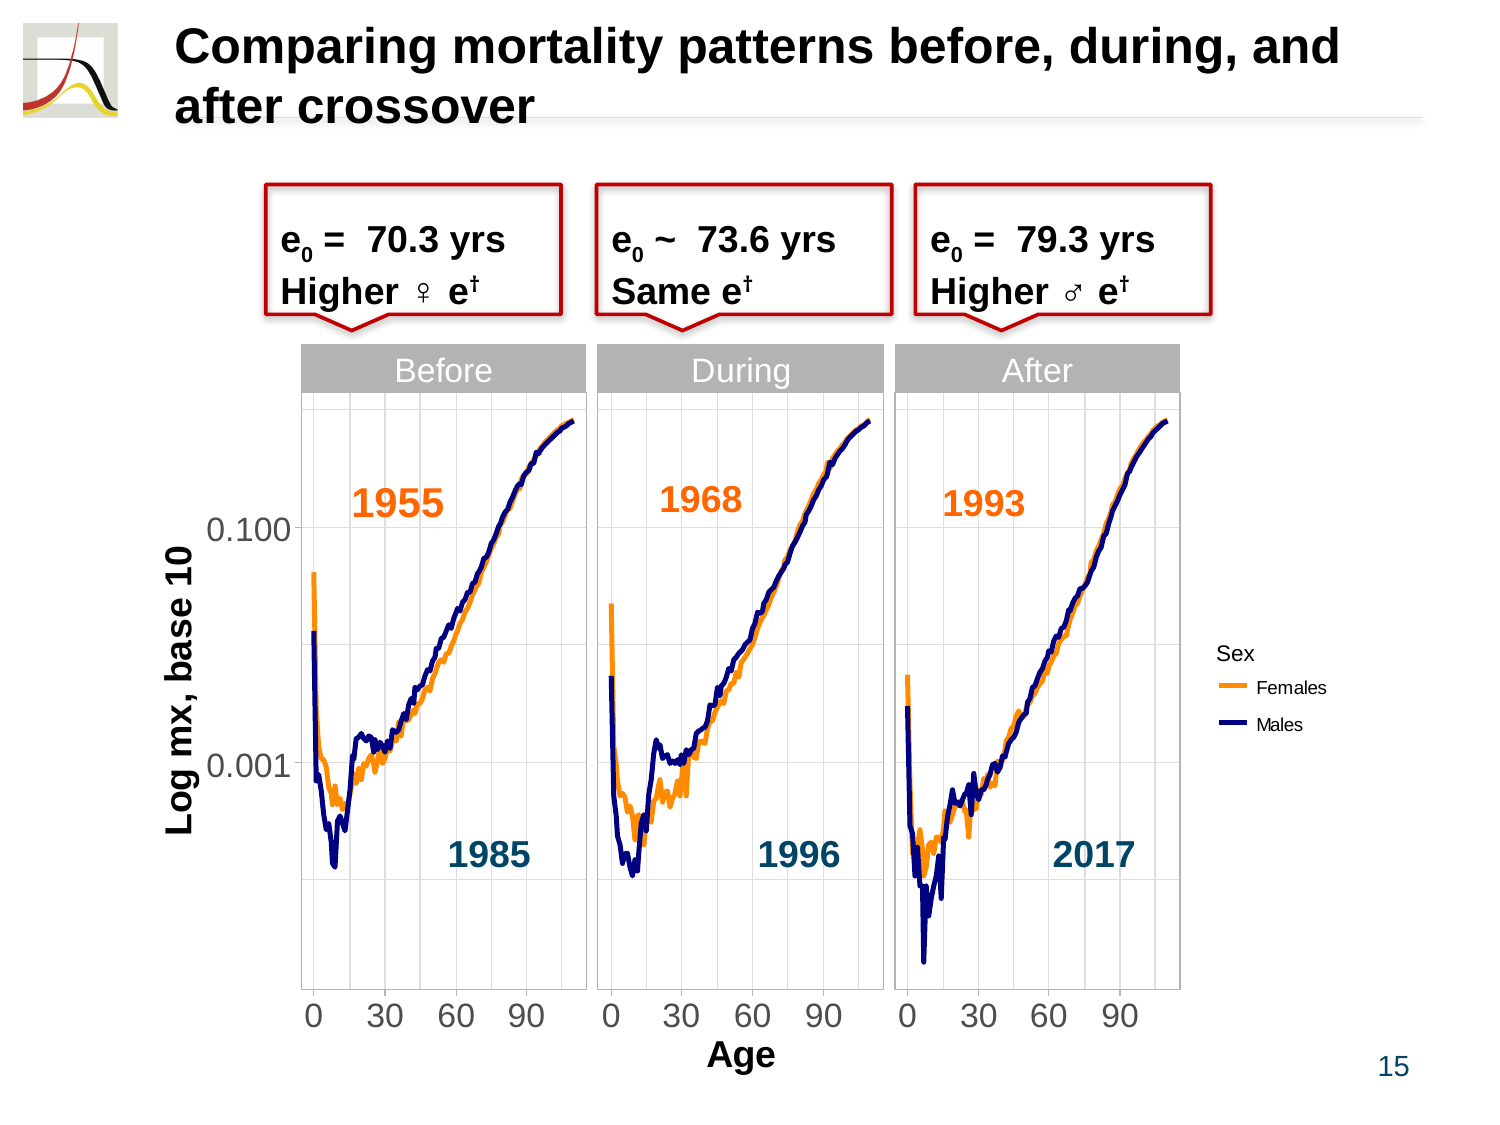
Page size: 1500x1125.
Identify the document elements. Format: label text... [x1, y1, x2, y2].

text_box [264, 183, 562, 316]
text_box [654, 319, 711, 330]
text_box [323, 319, 381, 330]
text_box e0 = 70.3 yrs Higher ♀ e† [265, 208, 561, 319]
picture [149, 331, 1351, 1083]
text_box [914, 183, 1212, 315]
picture [23, 23, 118, 118]
text_box [595, 183, 893, 315]
text_box e0 ~ 73.6 yrs Same e† [596, 208, 892, 319]
text_box e0 = 79.3 yrs Higher ♂ e† [915, 208, 1211, 330]
slide_number 15 [1074, 1039, 1426, 1118]
title Comparing mortality patterns before, during, and after crossover [159, 0, 1424, 148]
